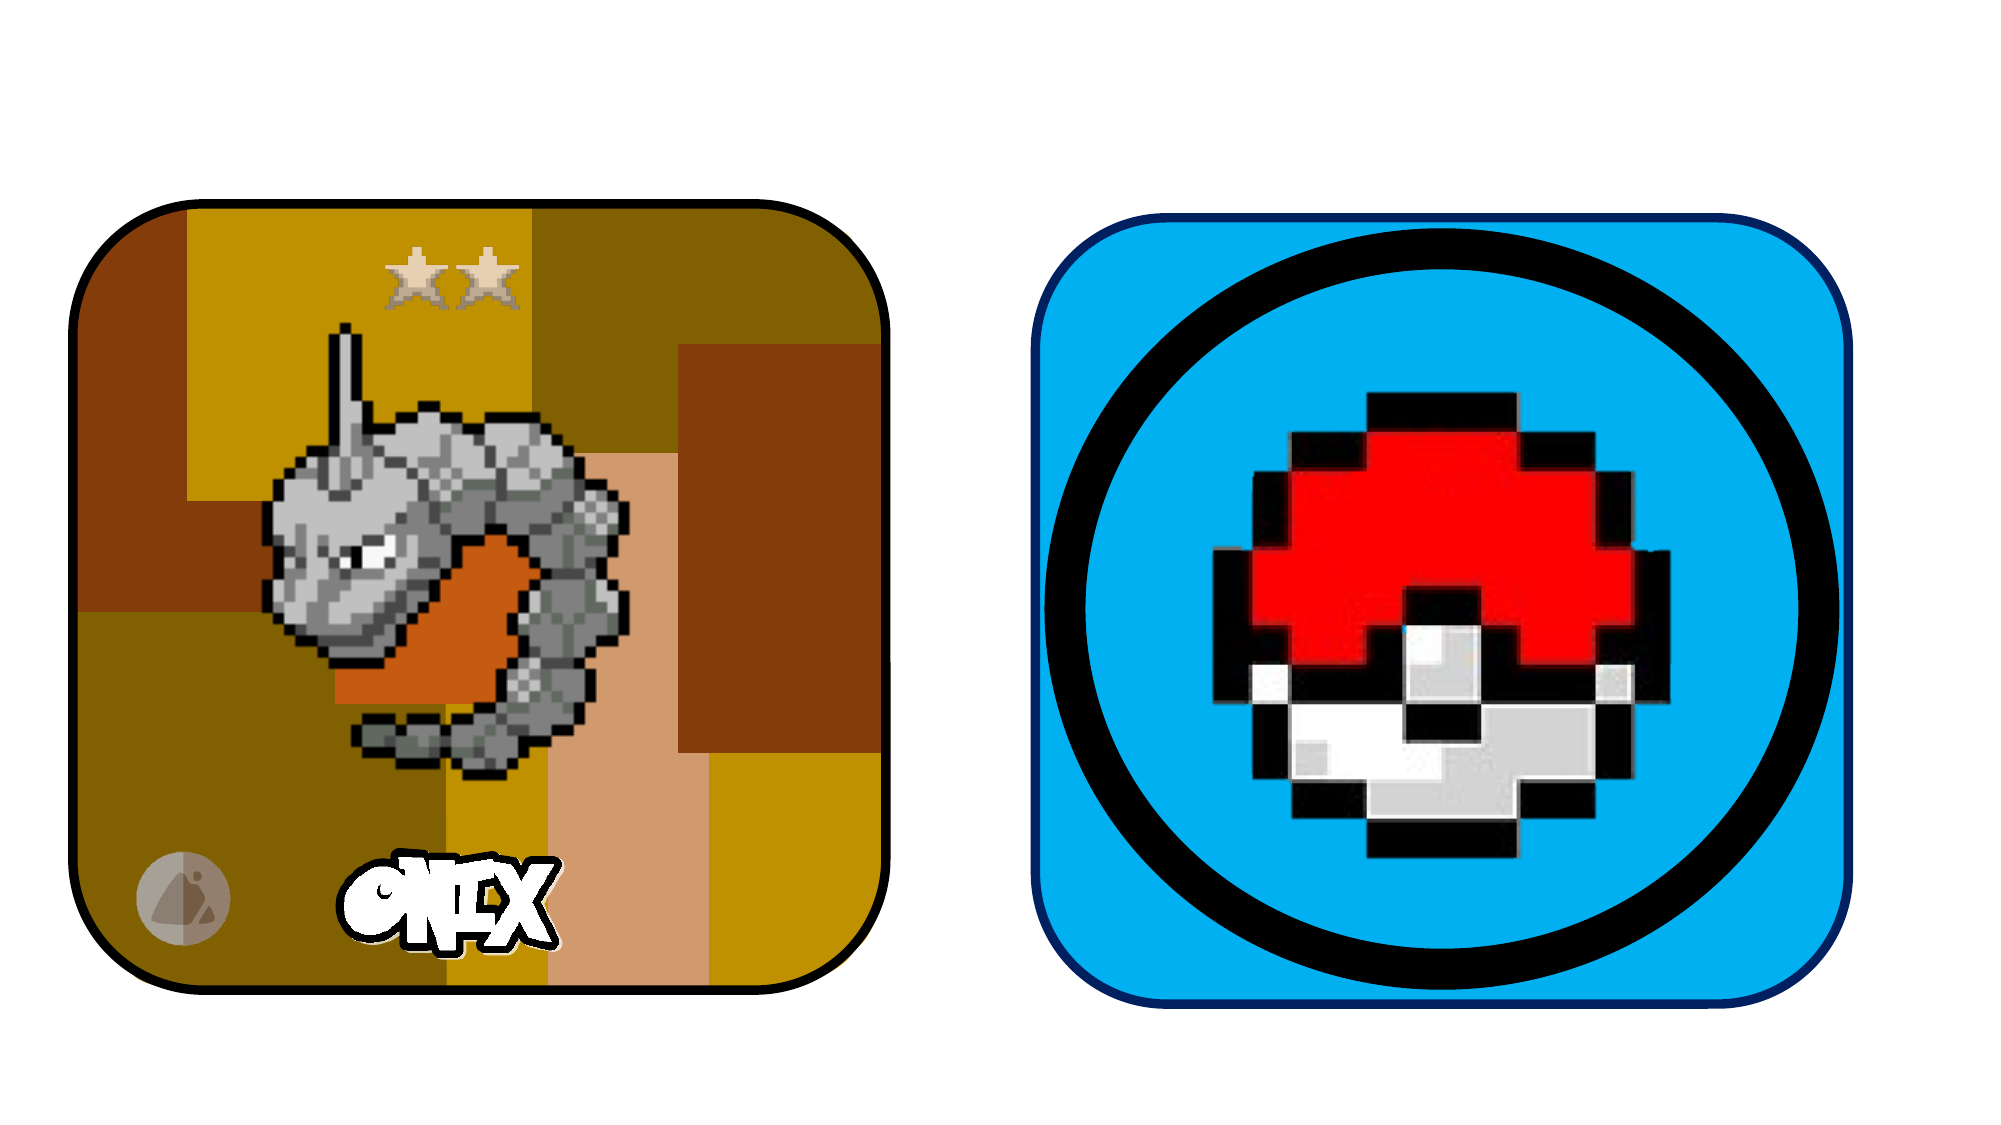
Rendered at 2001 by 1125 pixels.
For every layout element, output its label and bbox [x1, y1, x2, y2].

text_box [70, 201, 889, 993]
text_box [1035, 217, 1849, 1005]
